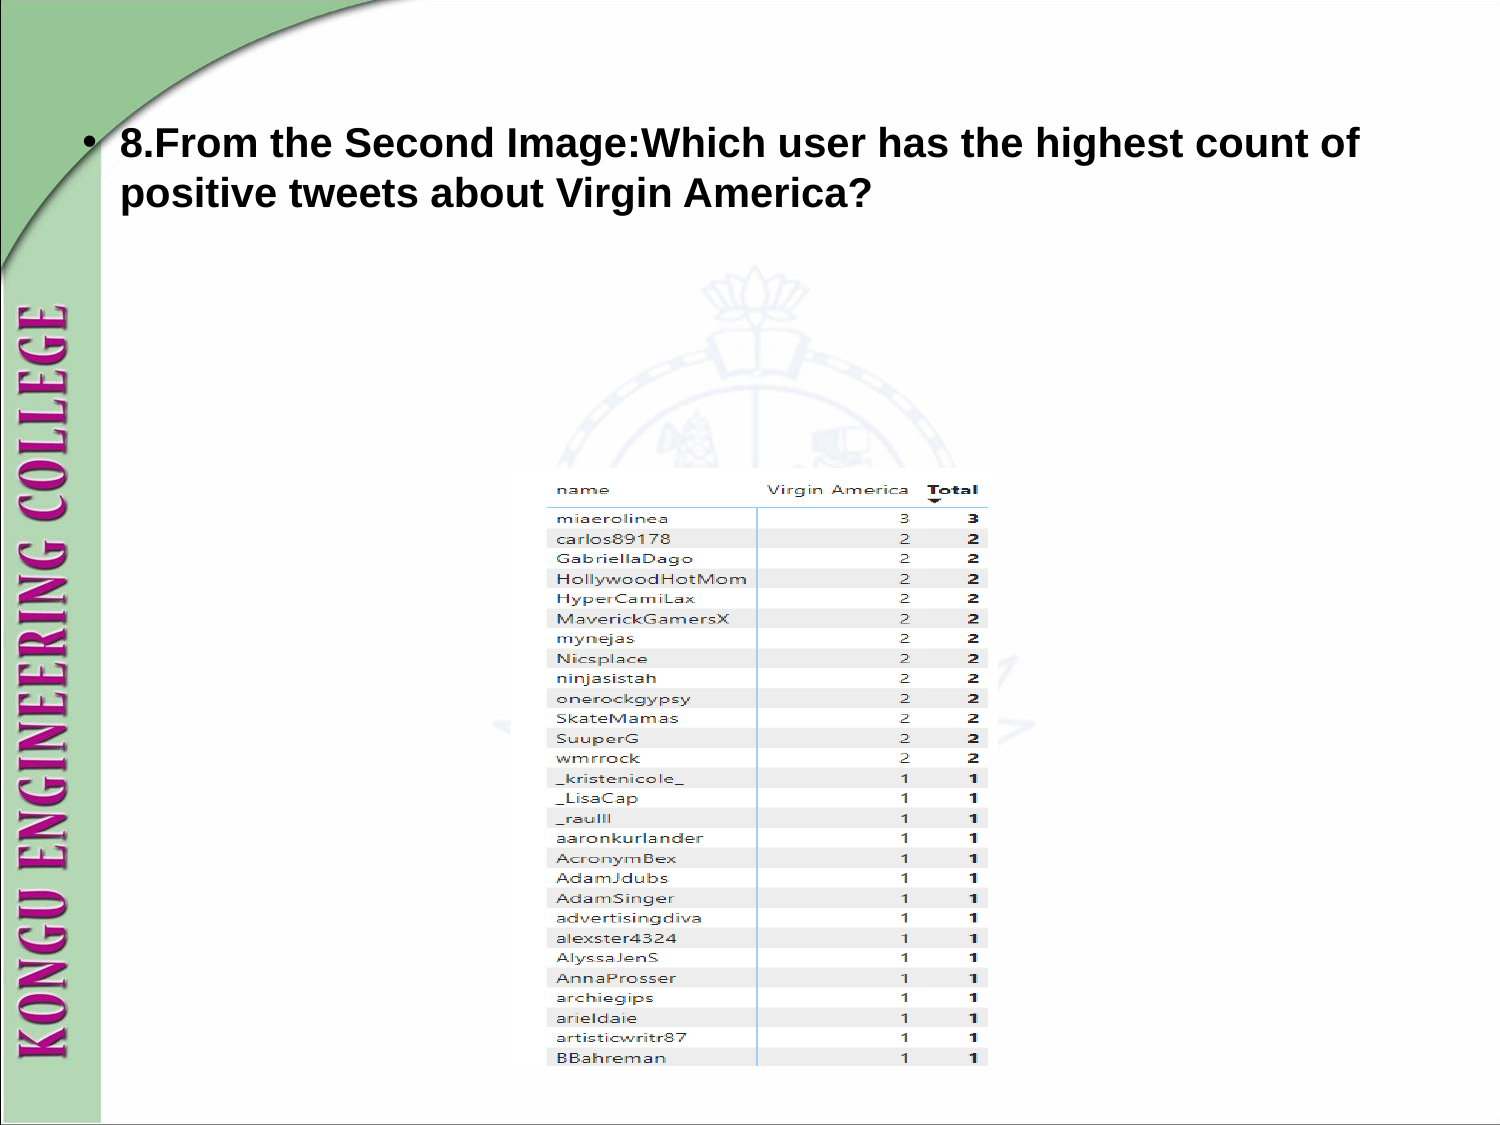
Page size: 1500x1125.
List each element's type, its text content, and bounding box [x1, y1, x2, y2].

picture [0, 0, 1500, 1125]
list 8.From the Second Image:Which user has the highest count of positive tweets about Virgin America? [75, 115, 1425, 399]
